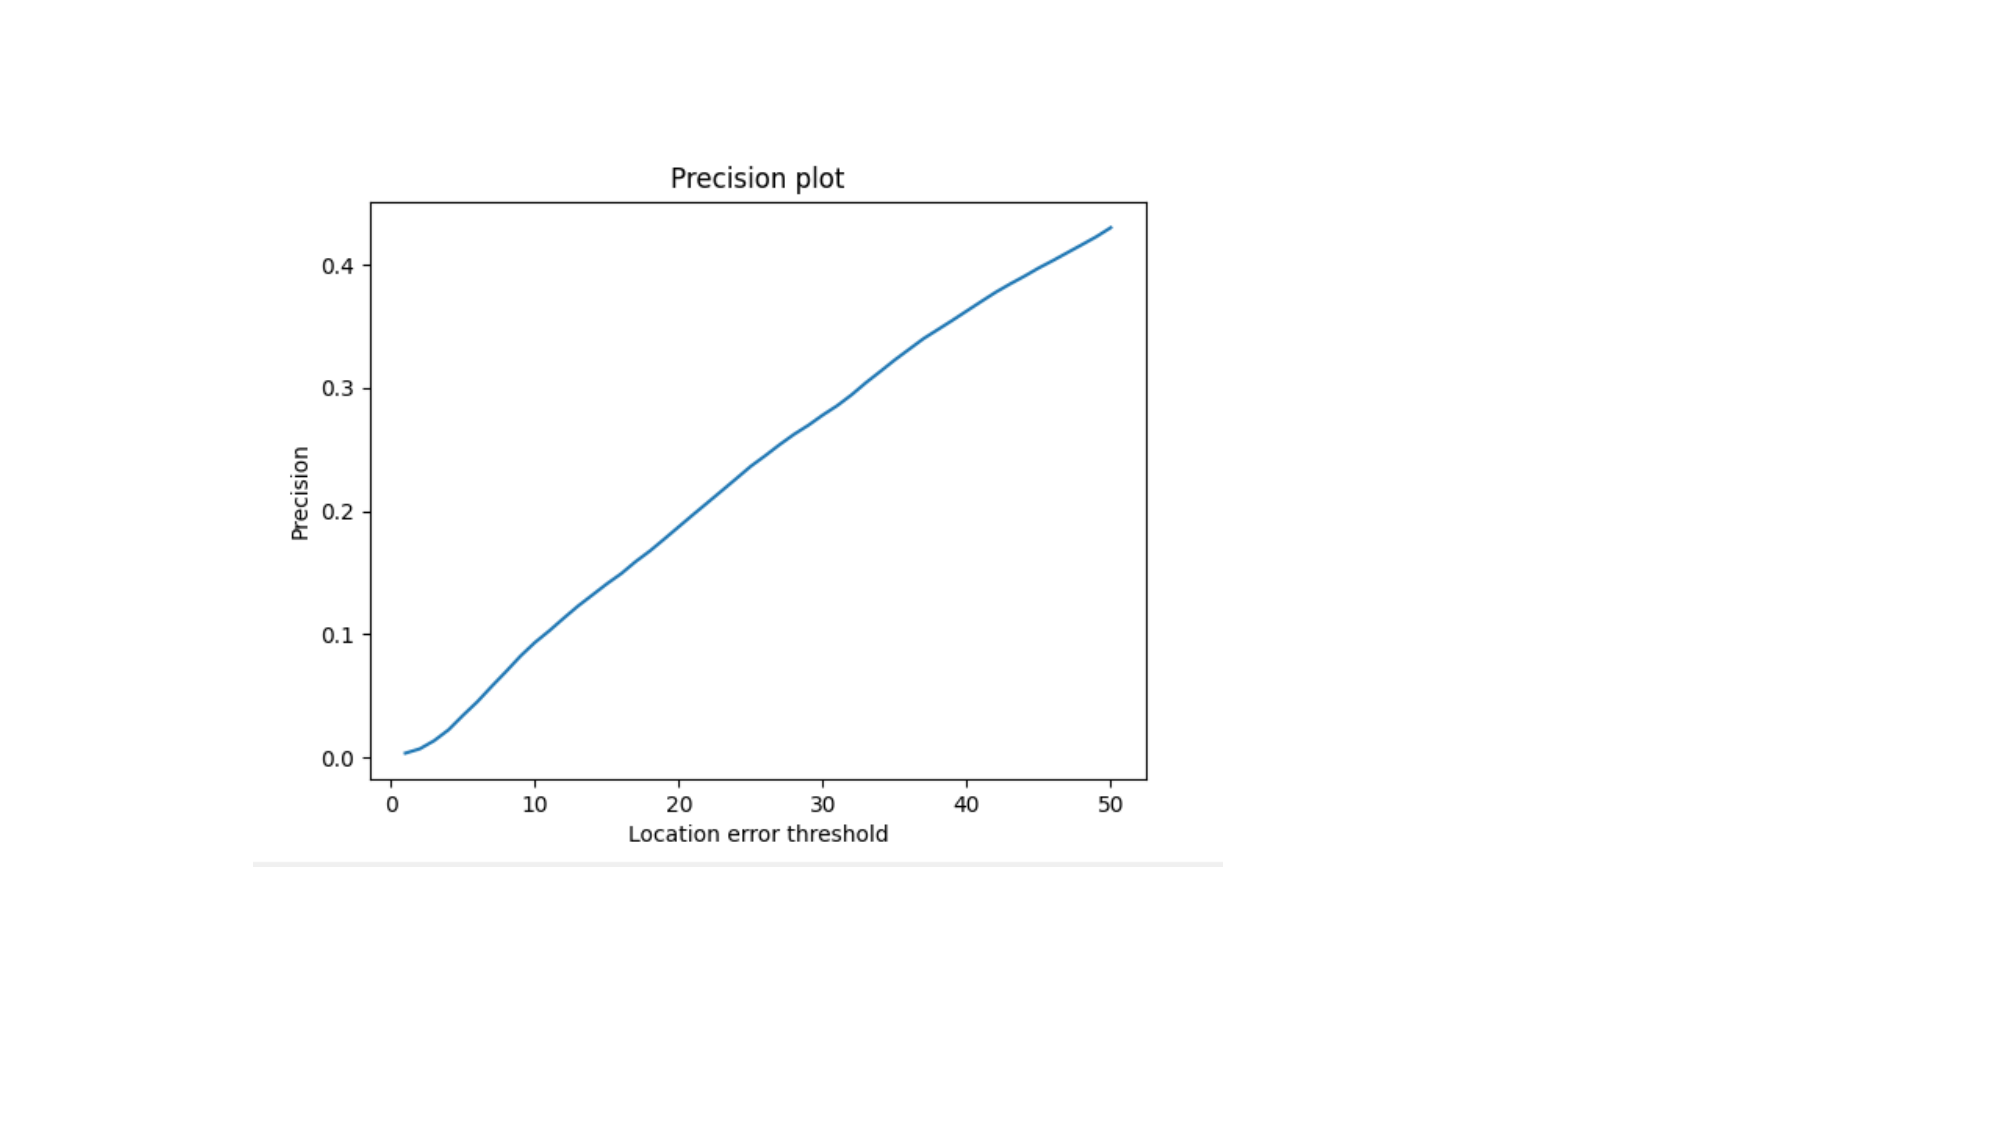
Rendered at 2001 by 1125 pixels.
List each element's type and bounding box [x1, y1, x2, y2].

picture [253, 134, 1223, 867]
